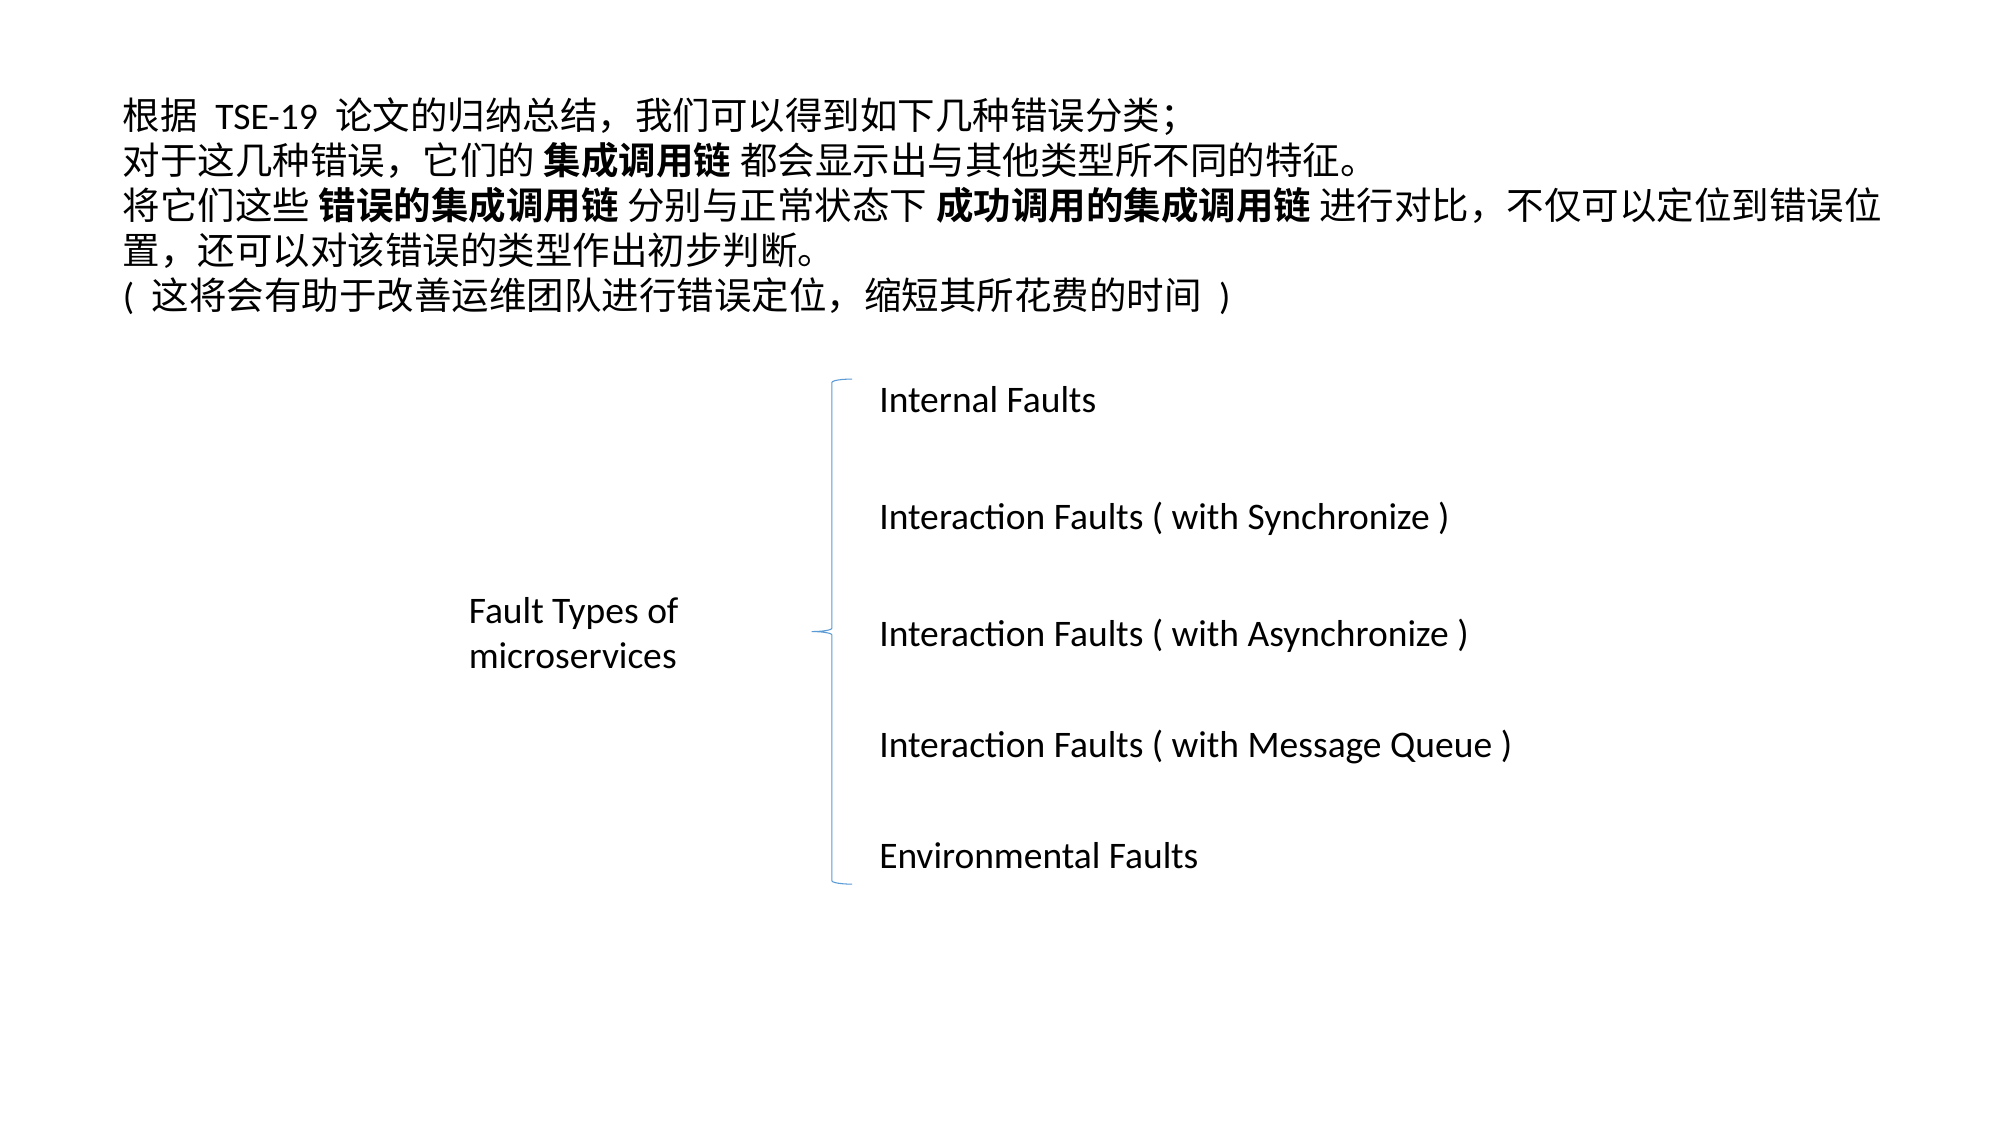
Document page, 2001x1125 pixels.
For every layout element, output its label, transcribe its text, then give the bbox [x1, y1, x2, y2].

text_box Environmental Faults [864, 823, 1249, 884]
text_box Internal Faults [864, 367, 1249, 428]
text_box Interaction Faults ( with Synchronize ) [864, 484, 1630, 545]
text_box Interaction Faults ( with Message Queue ) [864, 712, 1630, 773]
text_box Fault Types of microservices [454, 578, 755, 684]
text_box Interaction Faults ( with Asynchronize ) [864, 601, 1630, 662]
text_box 根据 TSE-19 论文的归纳总结，我们可以得到如下几种错误分类； 对于这几种错误，它们的 集成调用链 都会显示出与其他类型所不同的特征。 将它们这些 错误的集成调用链 分别与正常状态下 成功调用的集成调用链 进行对比，不仅可以定位到错误位置，还可以对该错误的类型作出初步判断。 ( 这将会有助于改善运维团队进行错误定位，缩短其所花费的时间 ) [108, 84, 1912, 325]
text_box [811, 378, 853, 885]
